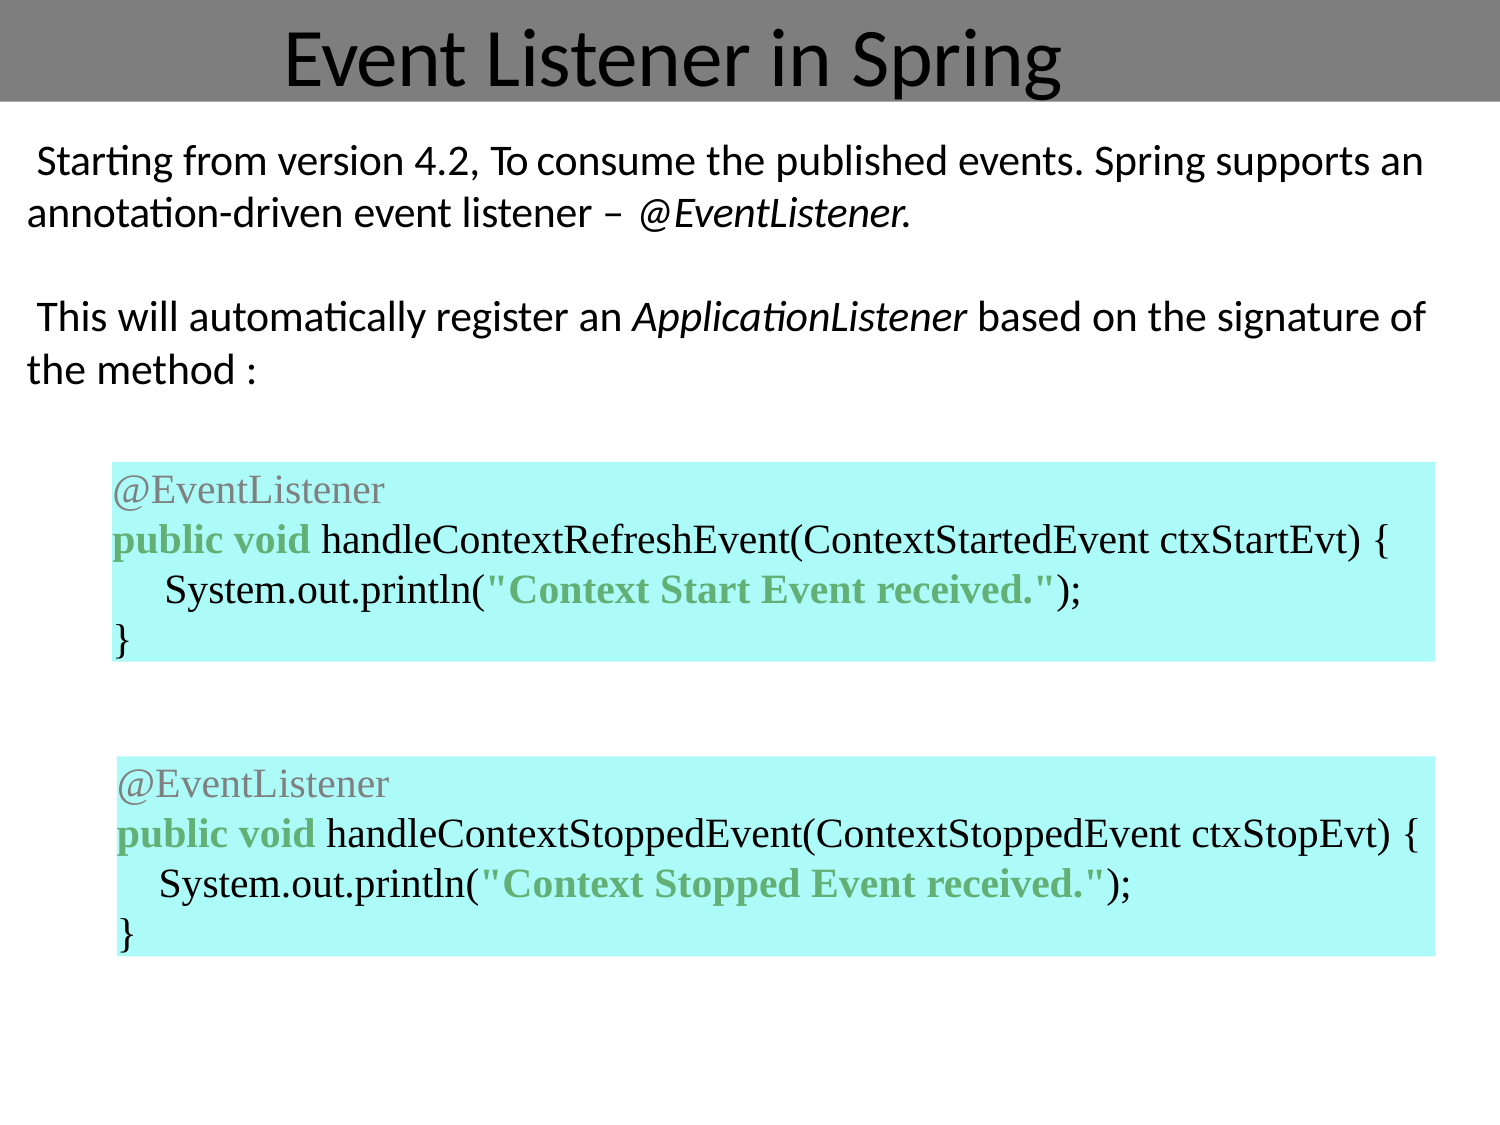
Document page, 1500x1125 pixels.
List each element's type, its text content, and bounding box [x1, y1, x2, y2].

text_box @EventListener public void handleContextStoppedEvent(ContextStoppedEvent ctxStopEvt) { System.out.println("Context Stopped Event received."); } [116, 756, 1435, 957]
text_box [1145, 0, 1500, 102]
text_box [0, 0, 200, 102]
text_box Starting from version 4.2, To consume the published events. Spring supports an annotation-driven event listener – @EventListener. This will automatically register an ApplicationListener based on the signature of the method : [24, 129, 1488, 394]
text_box @EventListener public void handleContextRefreshEvent(ContextStartedEvent ctxStartEvt) { System.out.println("Context Start Event received."); } [112, 461, 1435, 662]
title Event Listener in Spring [200, 0, 1145, 129]
